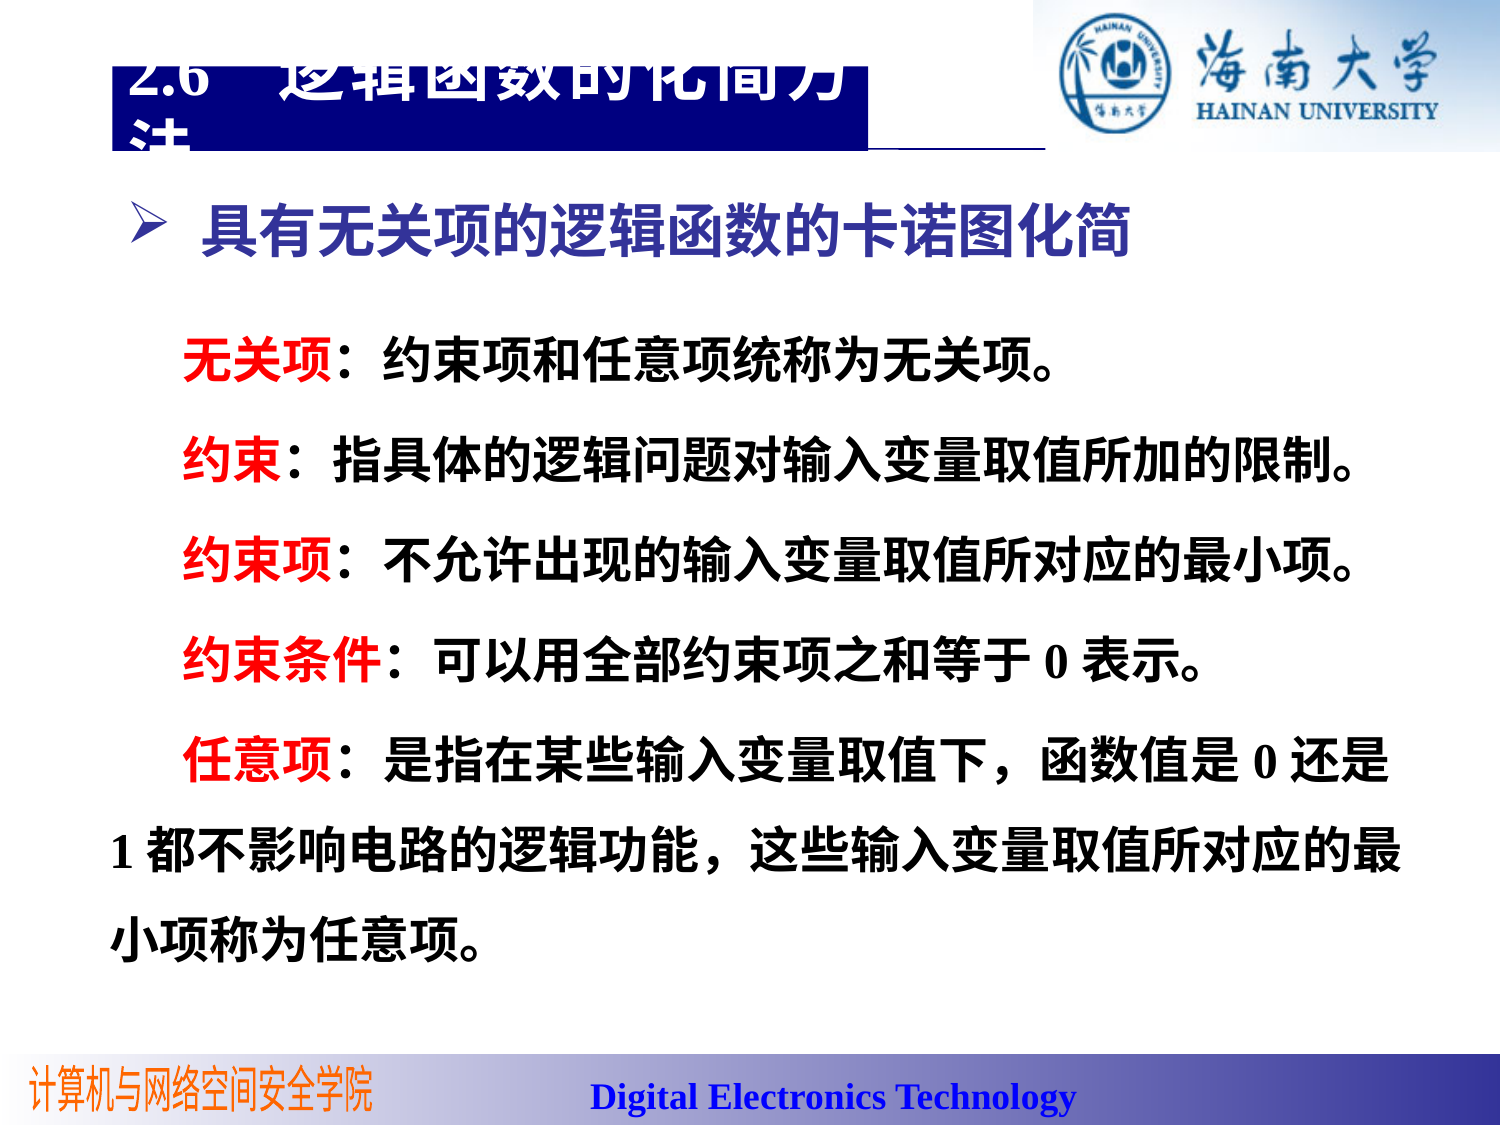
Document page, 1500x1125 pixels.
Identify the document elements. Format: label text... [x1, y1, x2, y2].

text_box 无关项：约束项和任意项统称为无关项。 约束：指具体的逻辑问题对输入变量取值所加的限制。 约束项：不允许出现的输入变量取值所对应的最小项。 约束条件：可以用全部约束项之和等于0表示。 任意项：是指在某些输入变量取值下，函数值是0还是1都不影响电路的逻辑功能，这些输入变量取值所对应的最小项称为任意项。 [94, 290, 1418, 982]
text_box 2.6 逻辑函数的化简方法 [112, 66, 869, 151]
picture [1033, 0, 1500, 152]
text_box 具有无关项的逻辑函数的卡诺图化简 [112, 172, 1382, 272]
